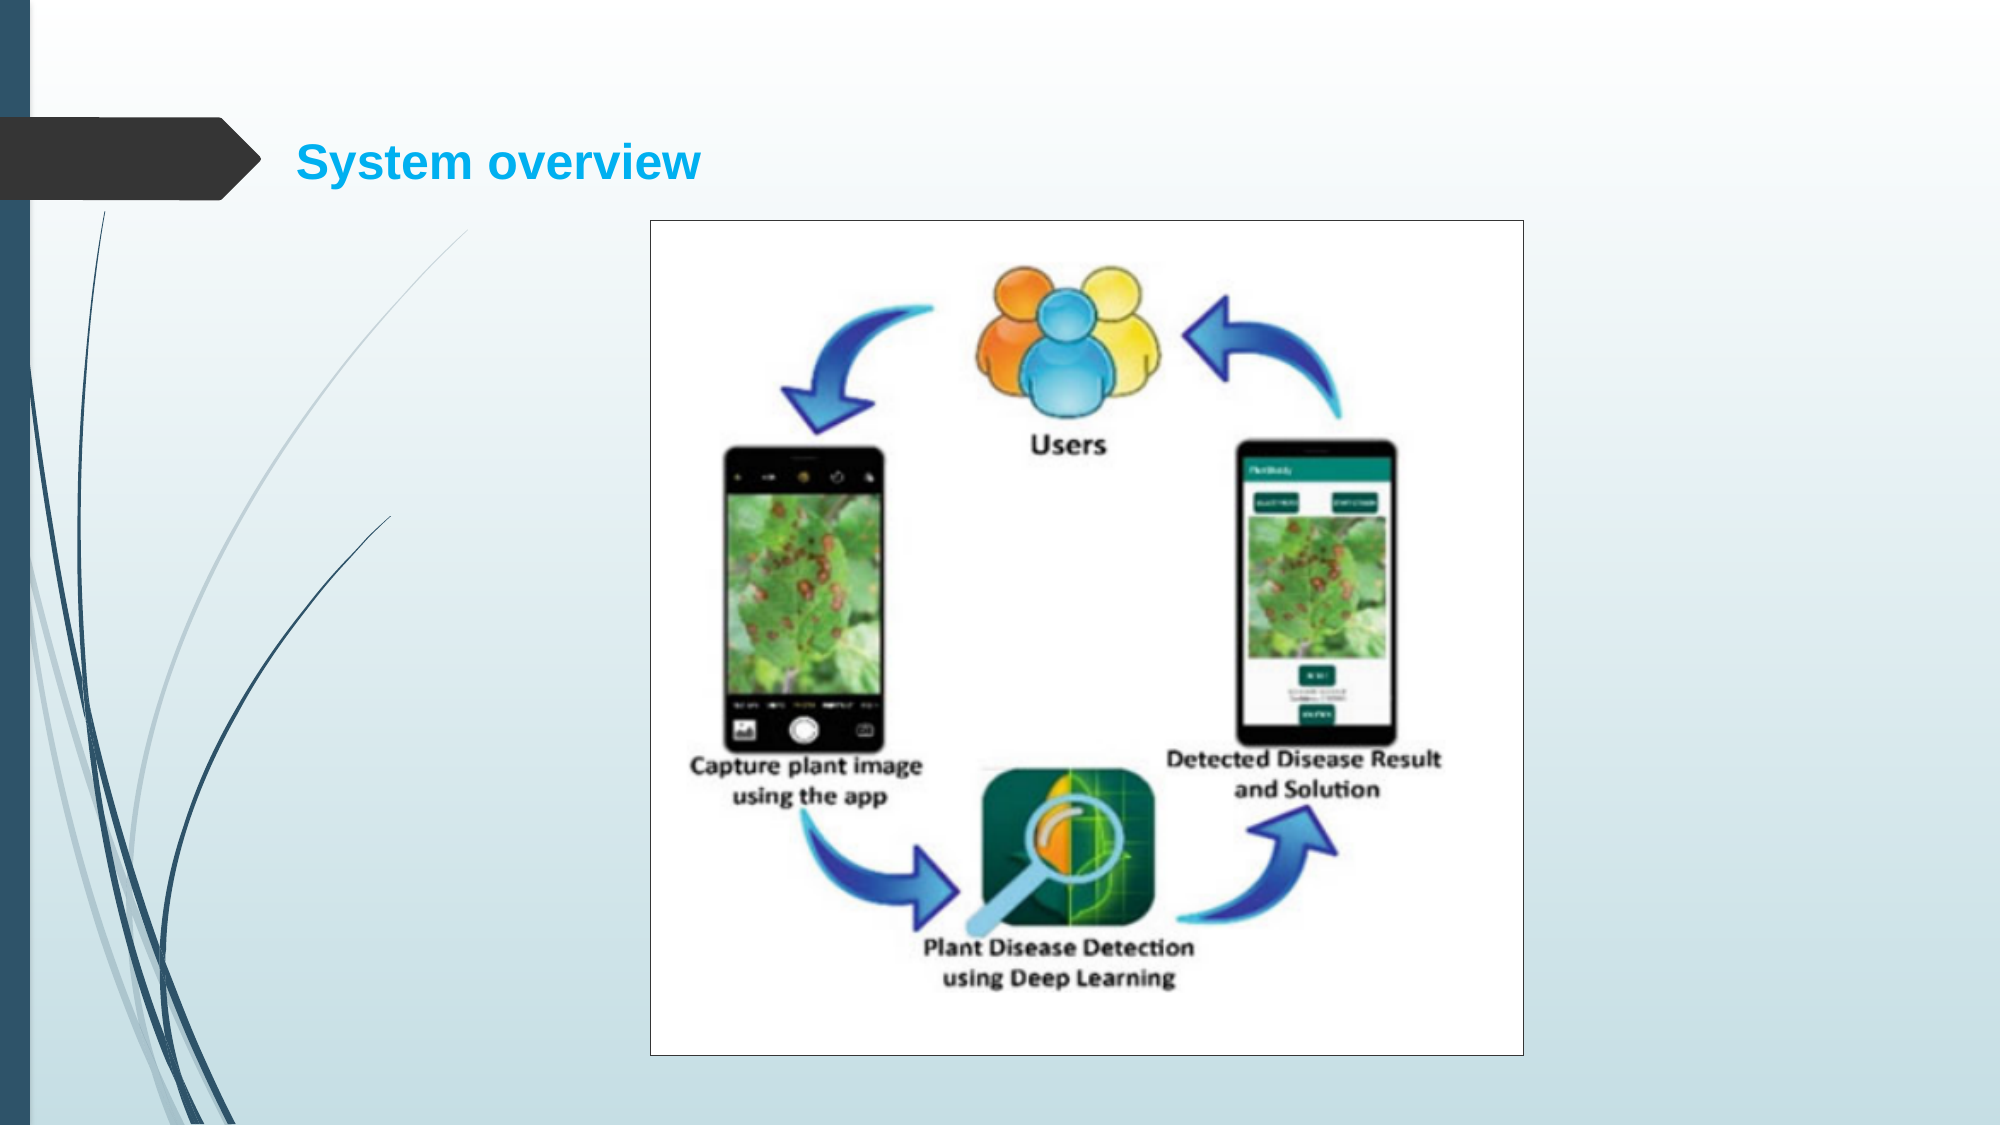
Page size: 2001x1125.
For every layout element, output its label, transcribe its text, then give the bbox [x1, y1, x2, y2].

picture [650, 220, 1524, 1056]
text_box System overview [281, 121, 722, 197]
